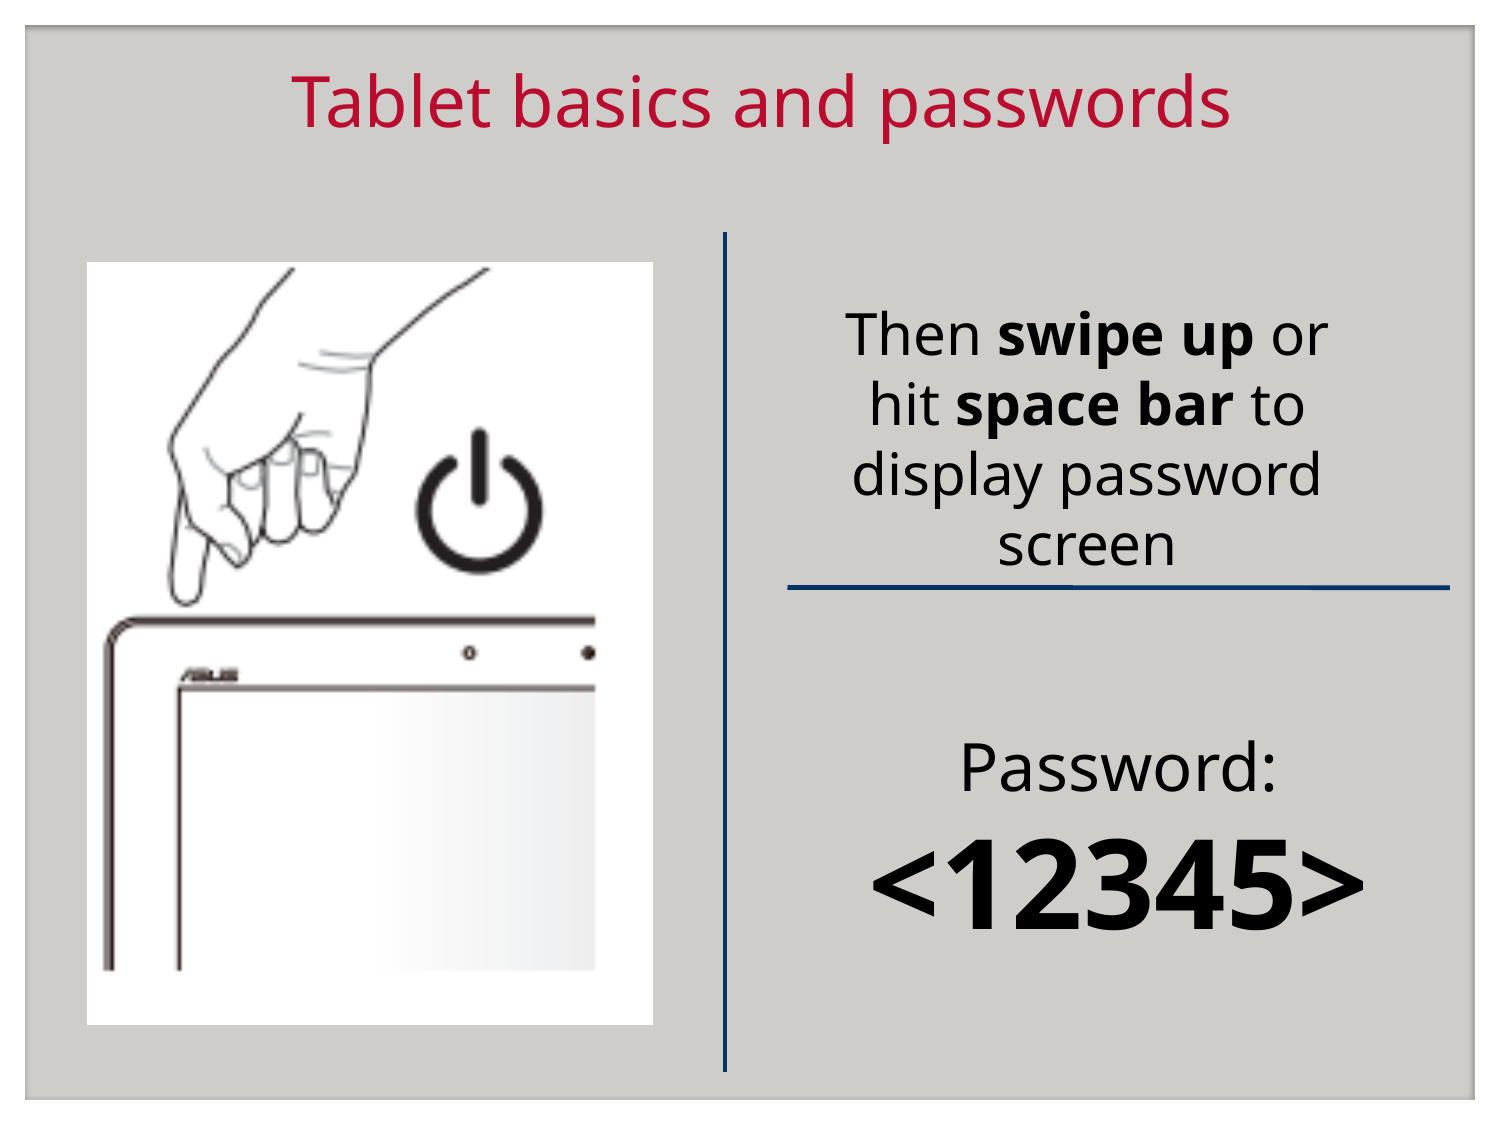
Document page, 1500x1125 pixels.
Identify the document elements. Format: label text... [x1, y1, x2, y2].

text_box Then swipe up or hit space bar to display password screen [787, 289, 1388, 585]
title Tablet basics and passwords [125, 49, 1400, 150]
picture [87, 262, 653, 1026]
text_box Password: <12345> [806, 717, 1432, 962]
